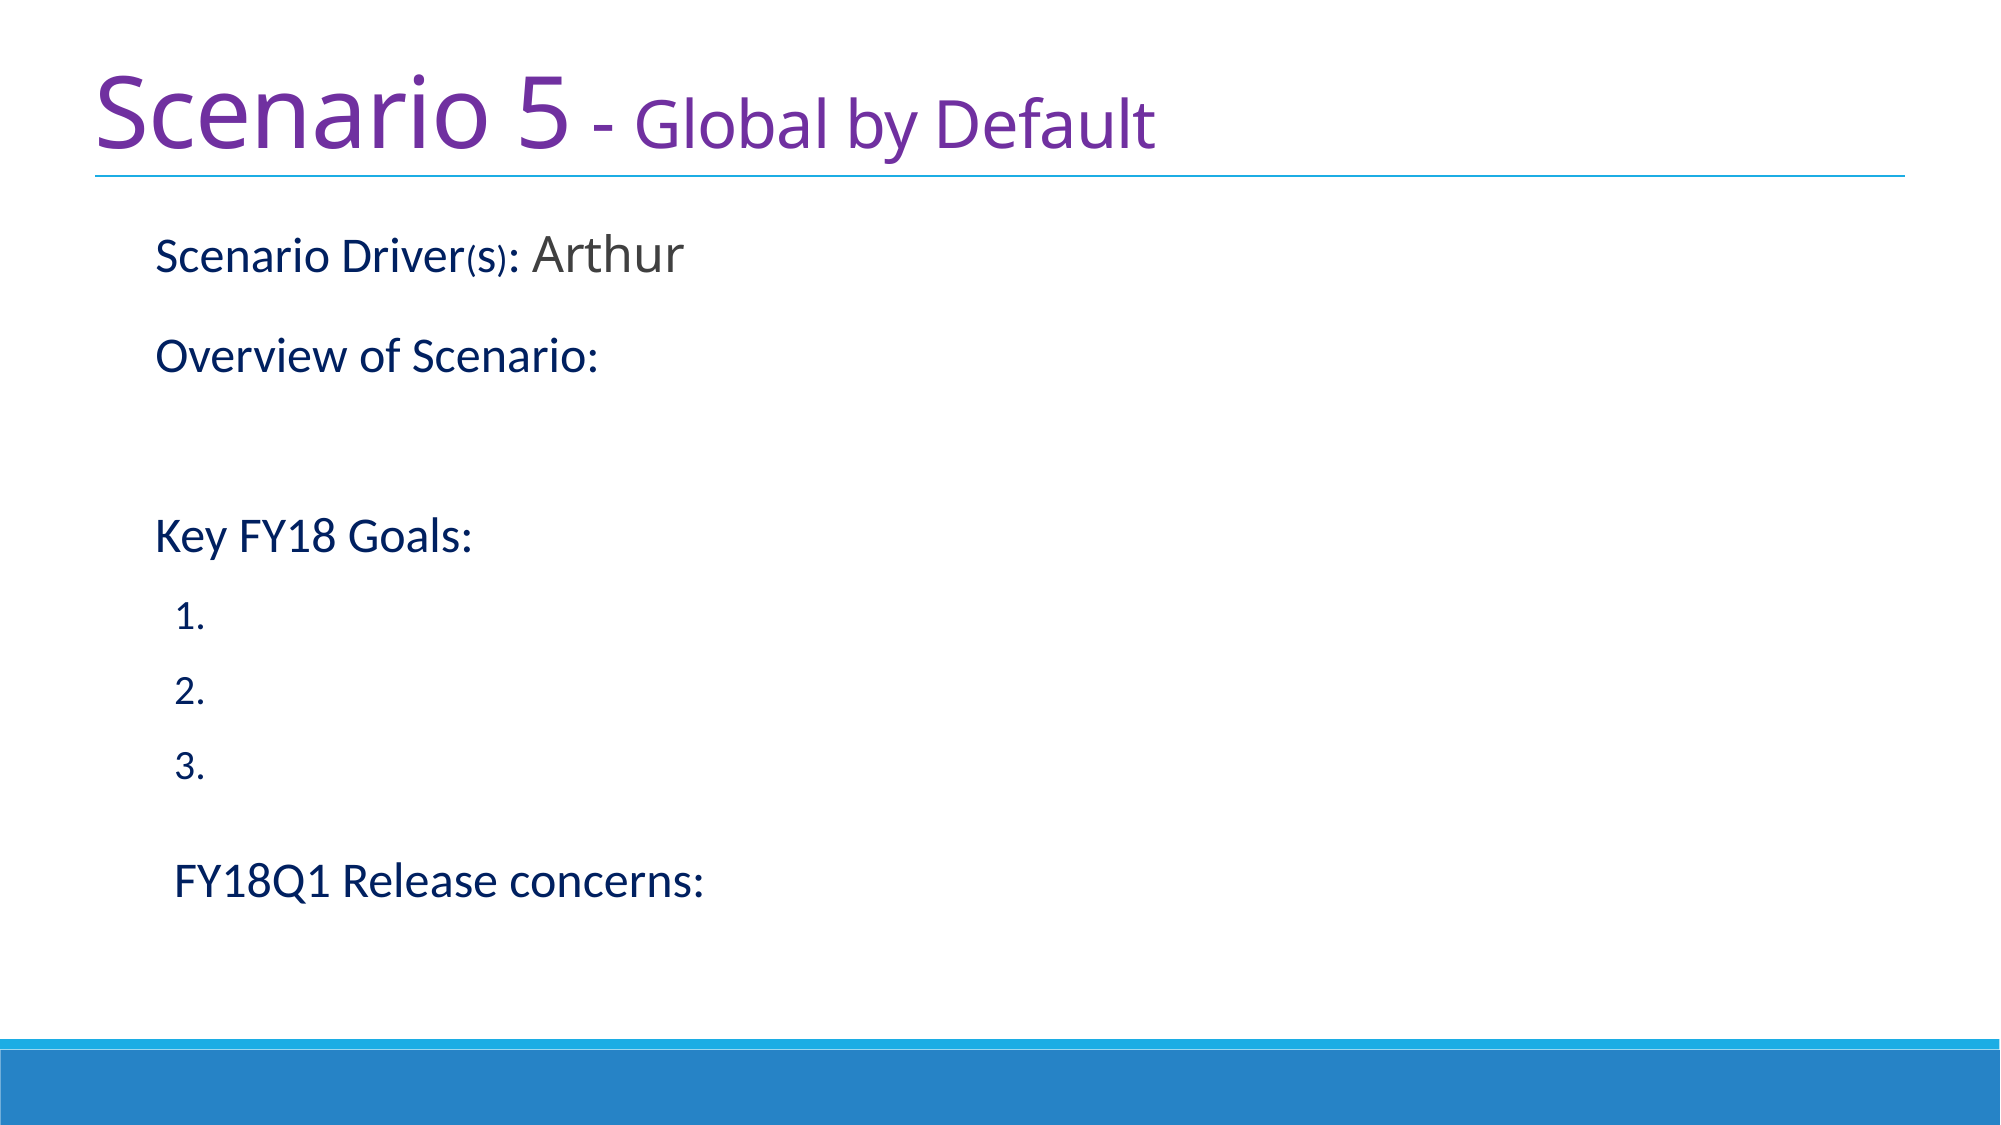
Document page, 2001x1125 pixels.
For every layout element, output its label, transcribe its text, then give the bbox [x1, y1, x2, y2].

text_box Scenario Driver(s): Arthur Overview of Scenario: Key FY18 Goals: 1. 2. 3. FY18Q1 Release concerns: [140, 215, 1894, 1036]
title Scenario 5 - Global by Default [79, 22, 1730, 177]
